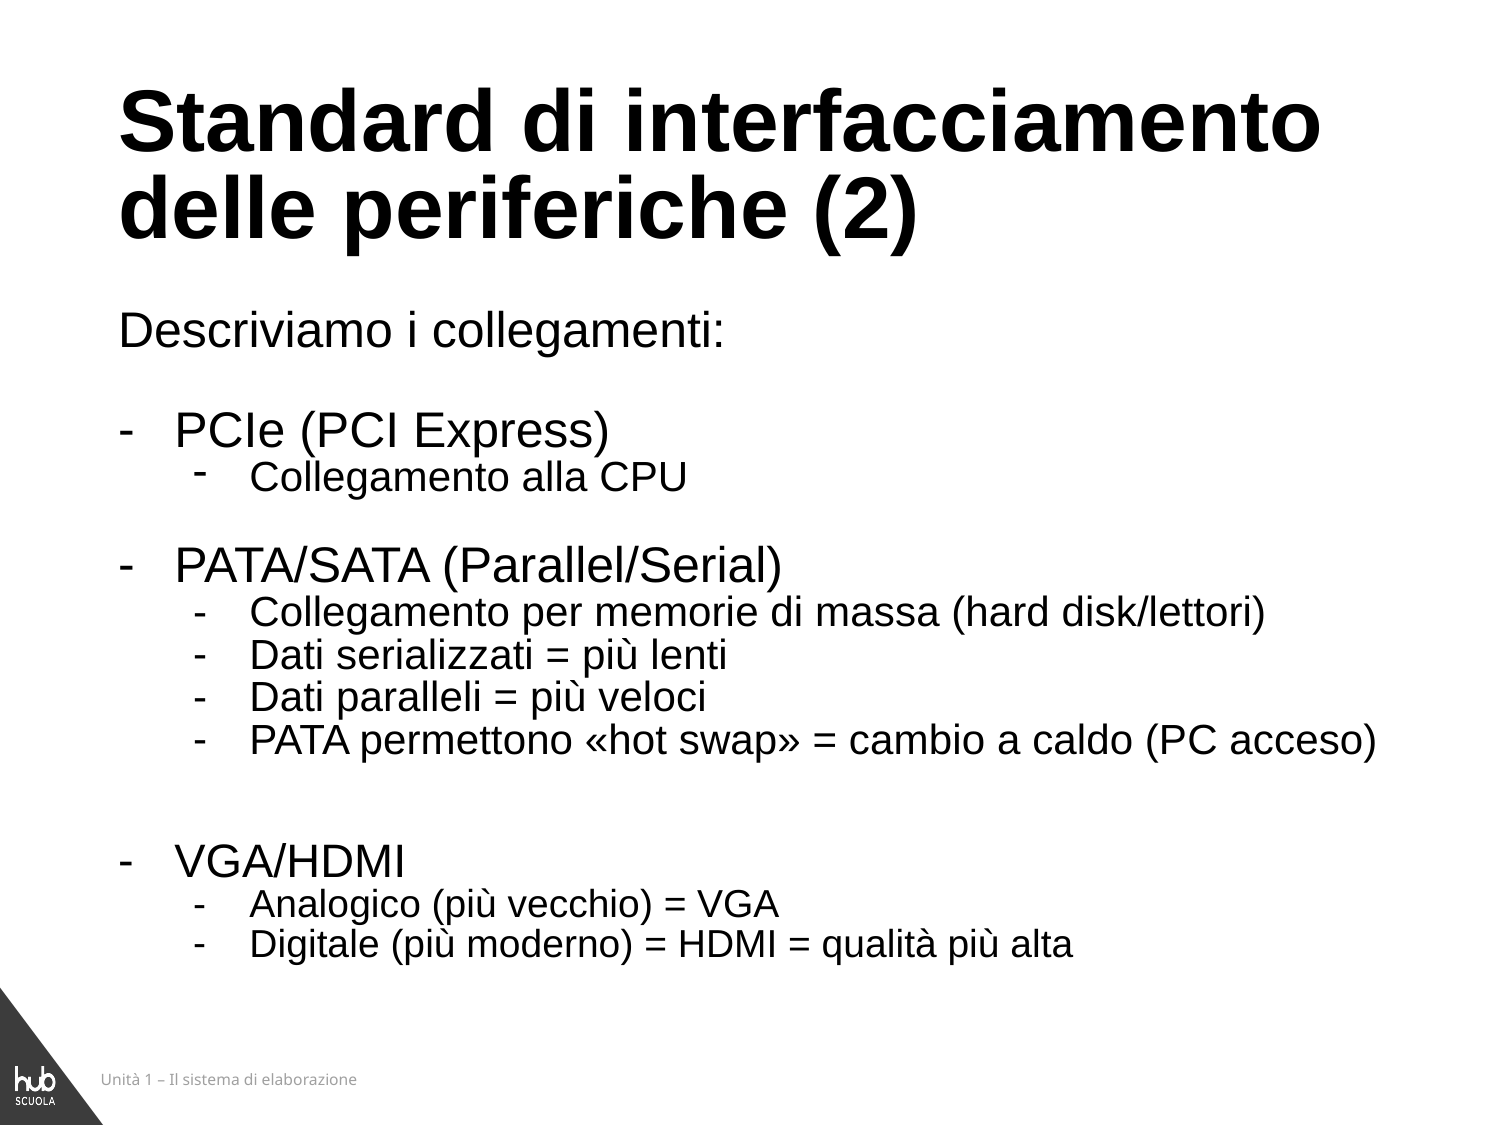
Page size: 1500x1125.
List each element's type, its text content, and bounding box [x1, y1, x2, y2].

title Standard di interfacciamento delle periferiche (2) [103, 59, 1397, 278]
picture [15, 1066, 56, 1106]
list Descriviamo i collegamenti: PCIe (PCI Express) Collegamento alla CPU PATA/SATA (Parallel/Serial) Collegamento per memorie di massa (hard disk/lettori) Dati serializzati = più lenti Dati paralleli = più veloci PATA permettono «hot swap» = cambio a caldo (PC acceso) VGA/HDMI Analogico (più vecchio) = VGA Digitale (più moderno) = HDMI = qualità più alta [103, 299, 1455, 1014]
